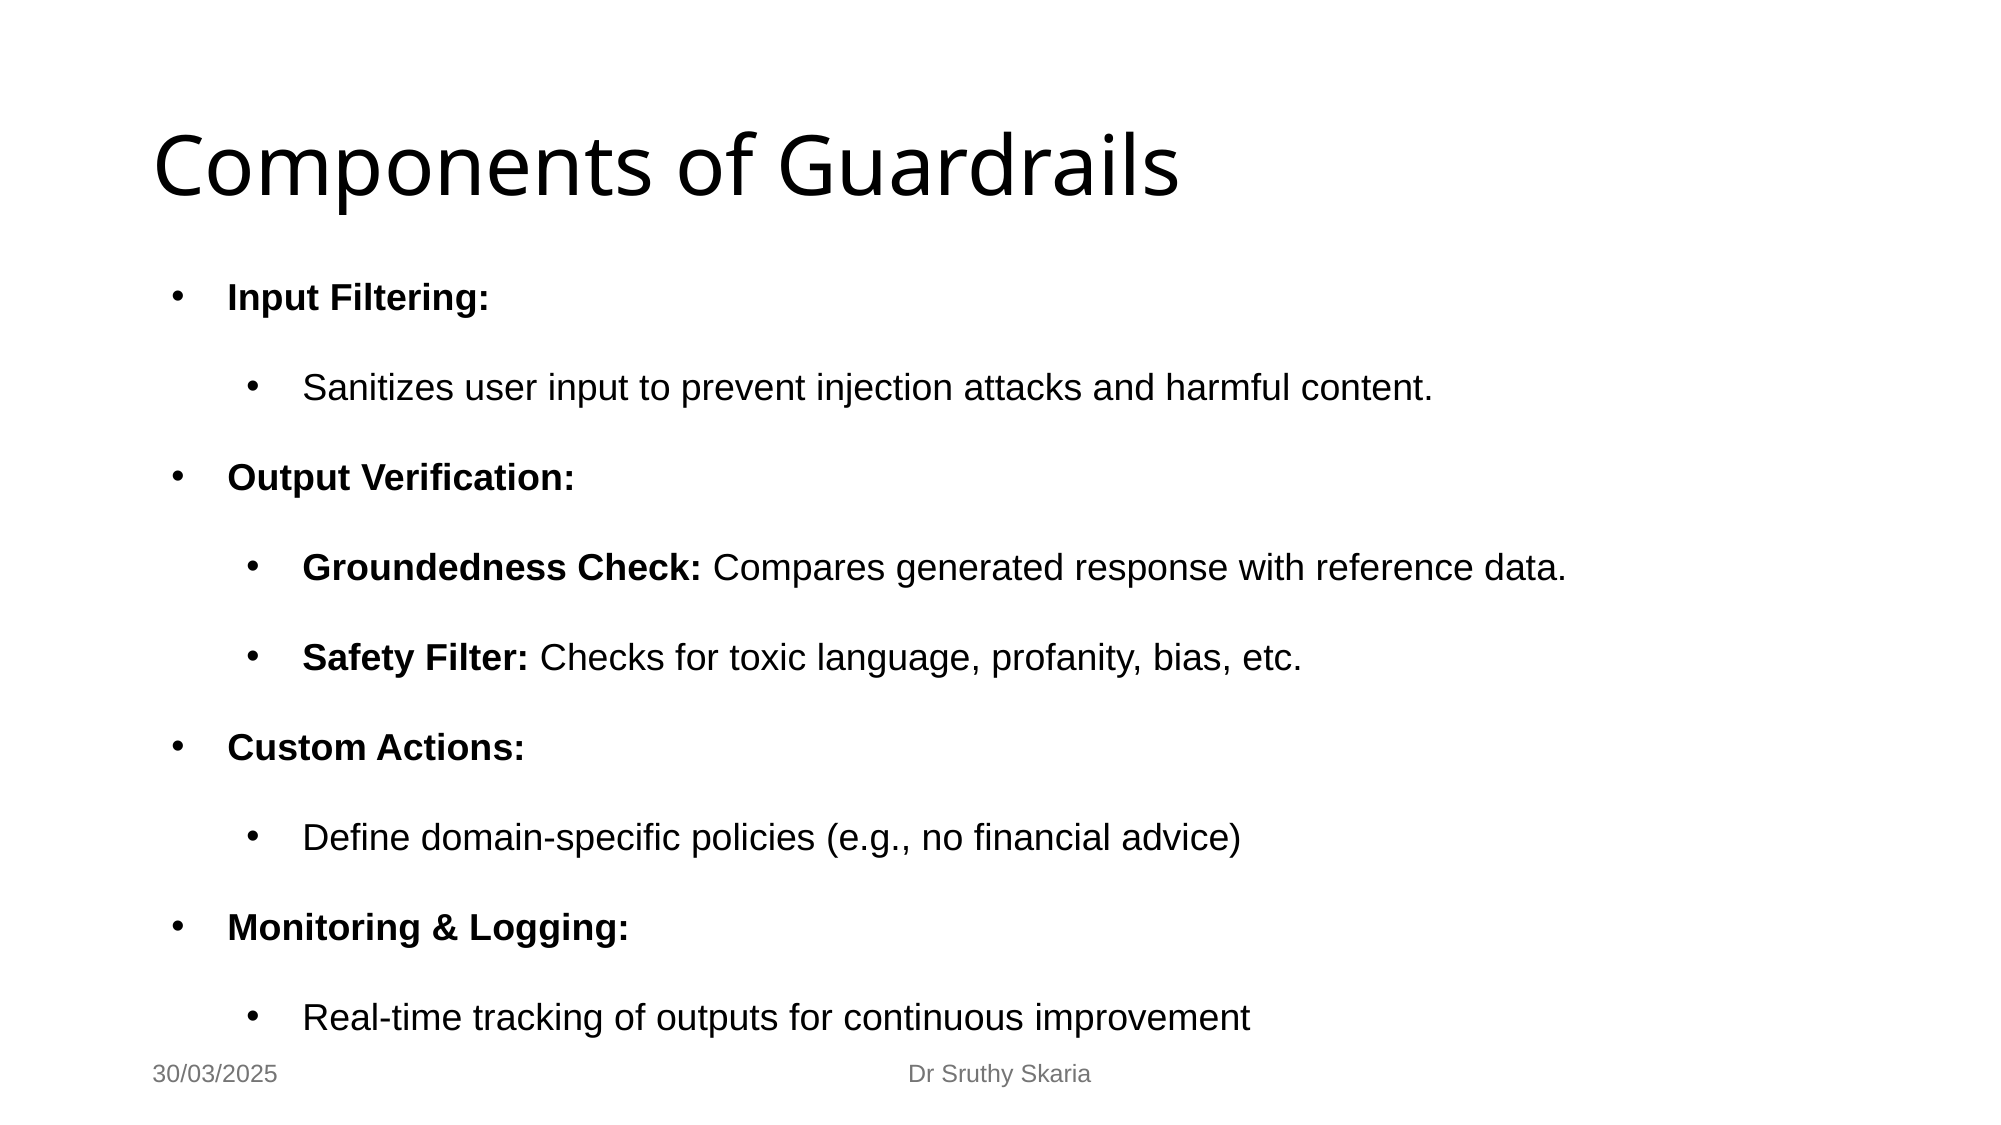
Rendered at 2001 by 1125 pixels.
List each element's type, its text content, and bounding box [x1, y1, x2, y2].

title Components of Guardrails [137, 59, 1863, 278]
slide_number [137, 1042, 588, 1103]
footer Dr Sruthy Skaria [662, 1042, 1338, 1103]
list Input Filtering: Sanitizes user input to prevent injection attacks and harmful content. Output Verification: Groundedness Check: Compares generated response with reference data. Safety Filter: Checks for toxic language, profanity, bias, etc. Custom Actions: Define domain-specific policies (e.g., no financial advice) Monitoring & Logging: Real-time tracking of outputs for continuous improvement [137, 220, 1813, 1125]
